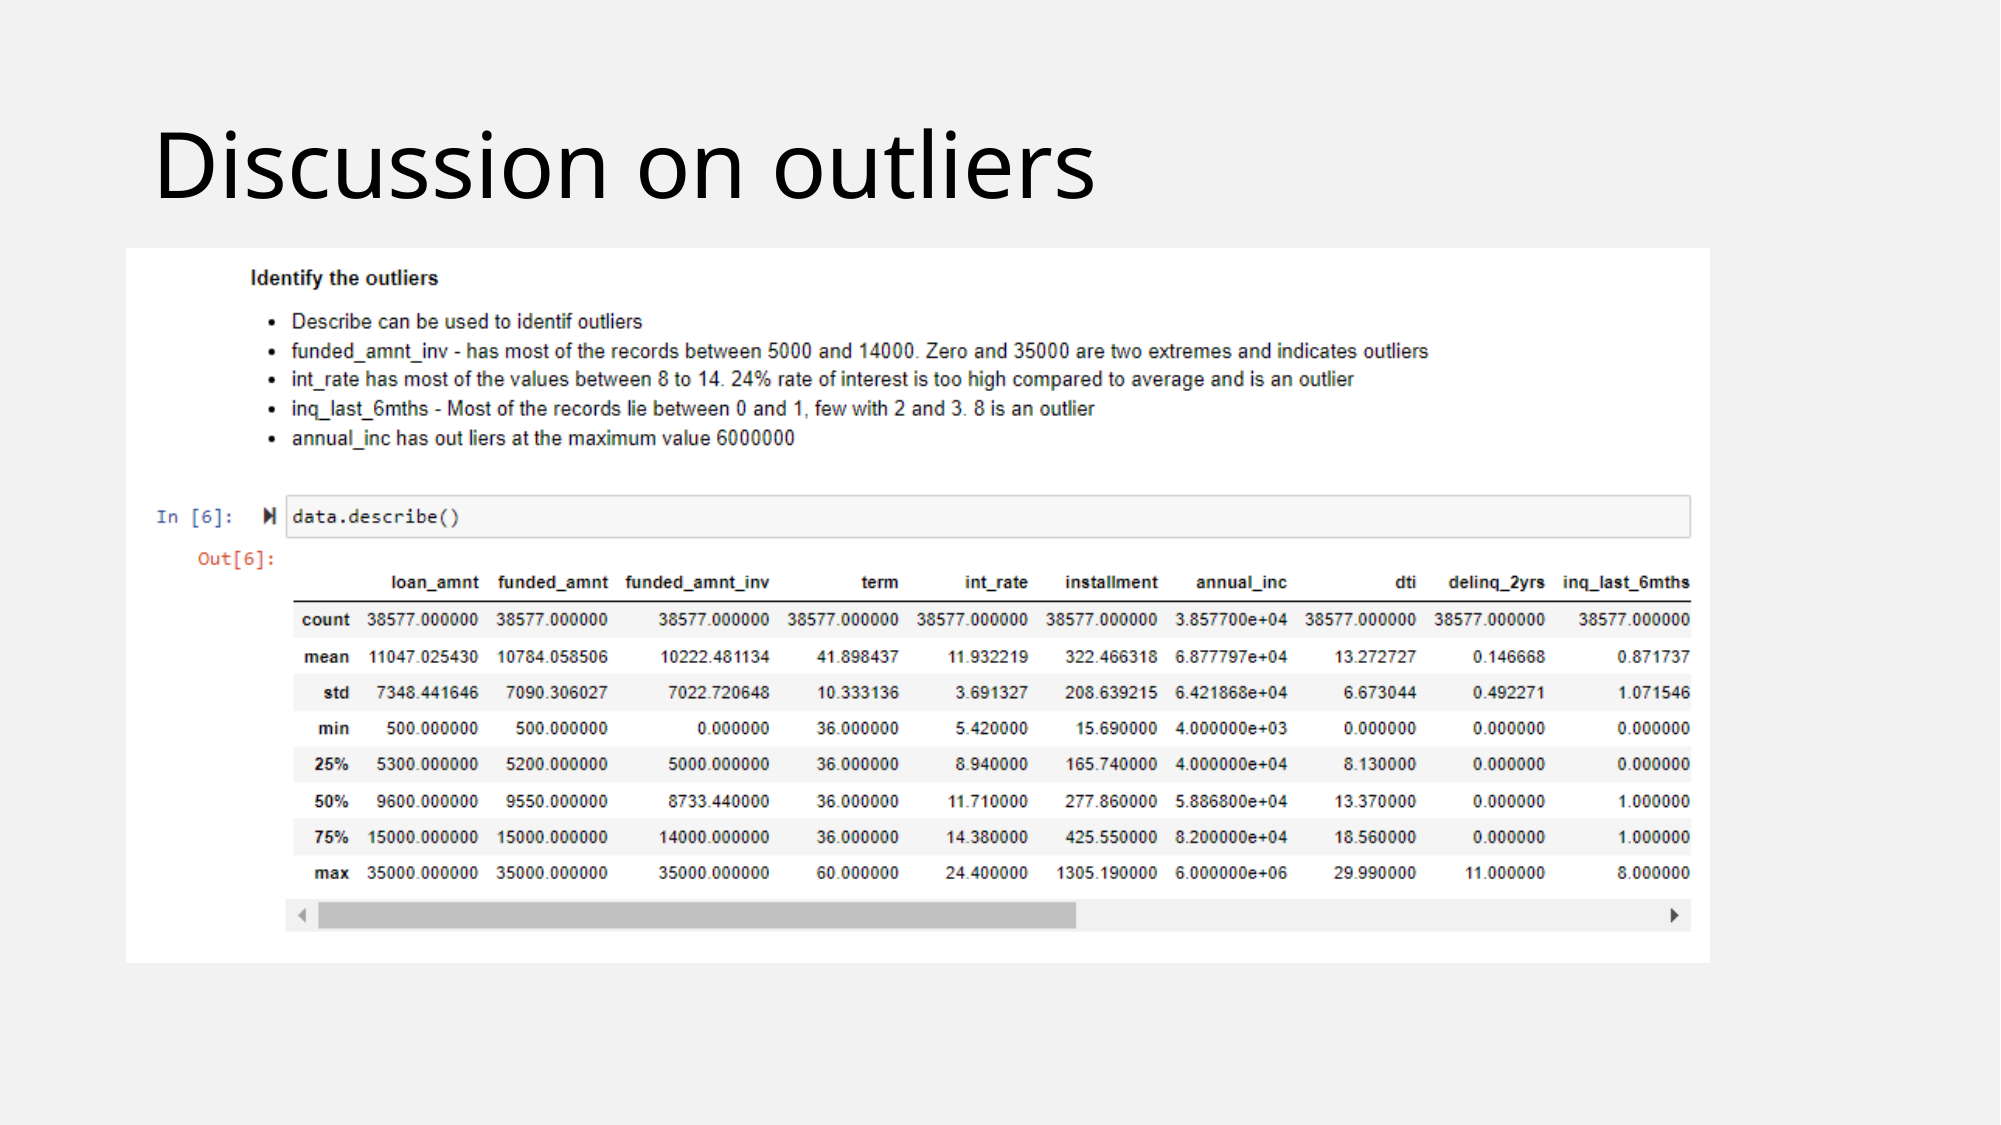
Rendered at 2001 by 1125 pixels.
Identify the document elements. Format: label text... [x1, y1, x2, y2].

title Discussion on outliers [137, 59, 1863, 278]
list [126, 248, 1710, 963]
